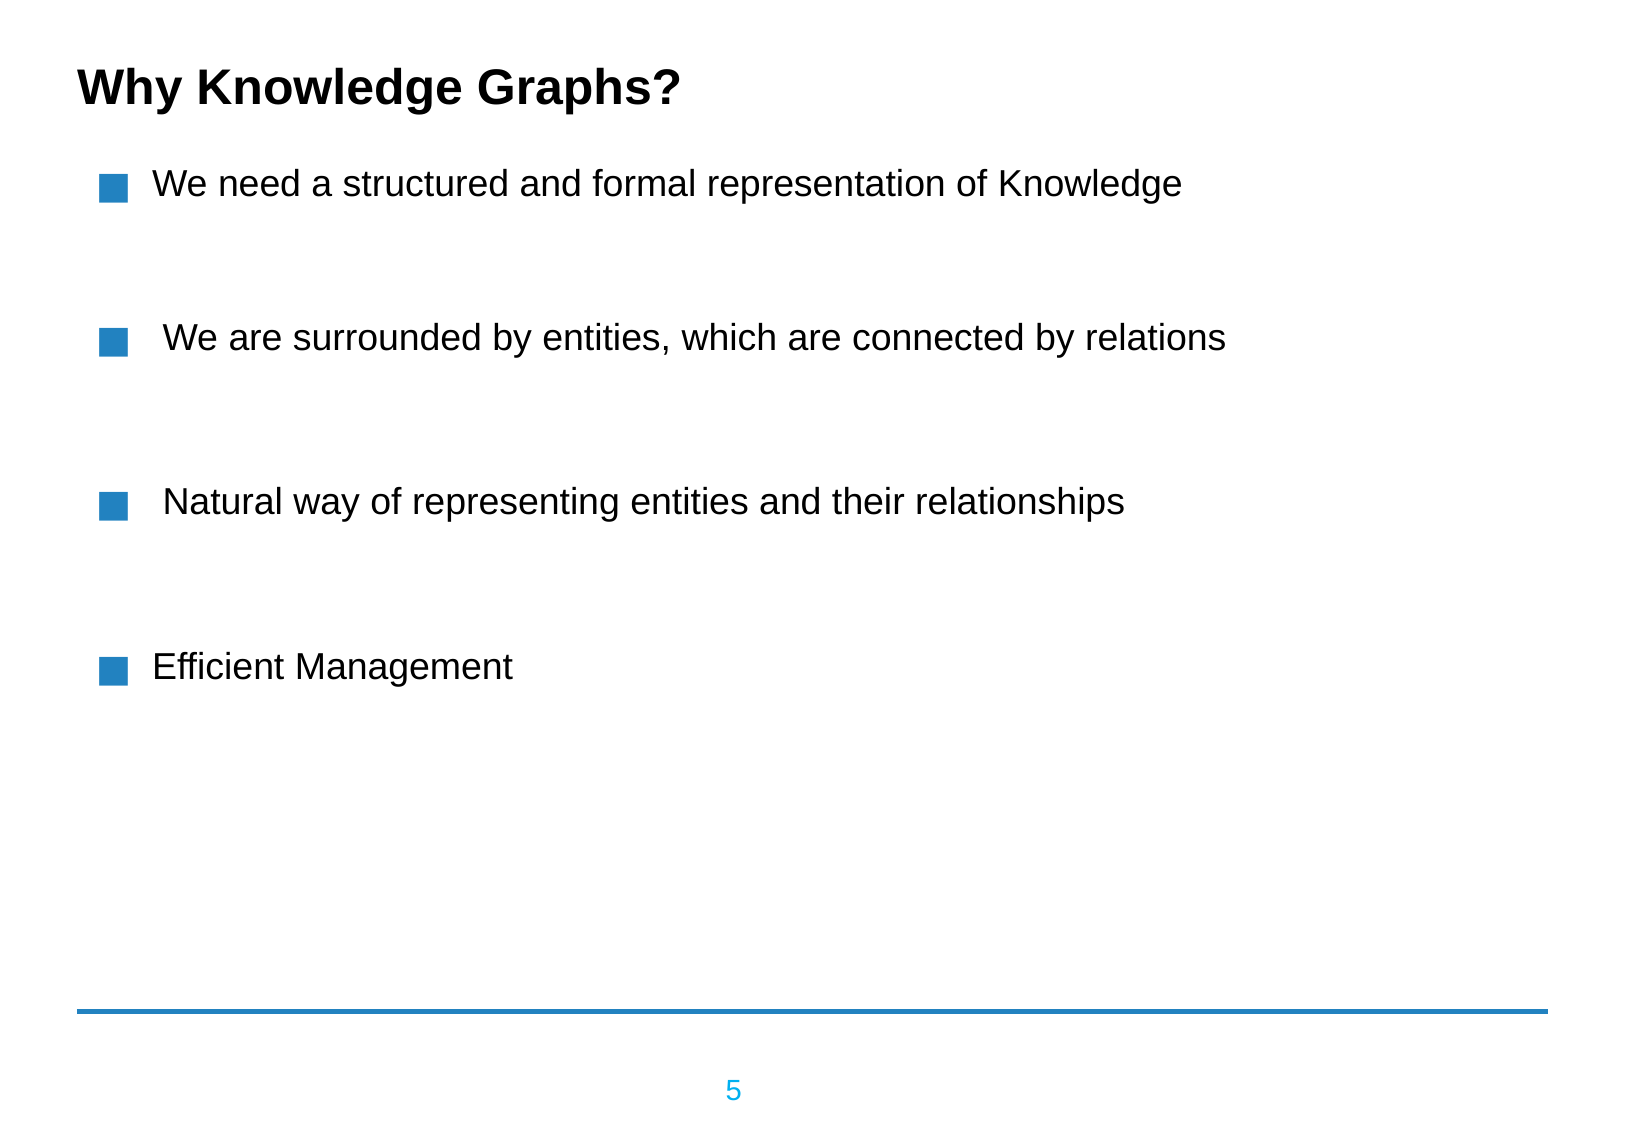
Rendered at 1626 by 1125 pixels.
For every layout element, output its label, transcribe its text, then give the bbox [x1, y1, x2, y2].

title Why Knowledge Graphs? [77, 54, 1547, 138]
text_box 5 [710, 1064, 874, 1115]
list We need a structured and formal representation of Knowledge We are surrounded by entities, which are connected by relations Natural way of representing entities and their relationships Efficient Management [77, 158, 1561, 1015]
